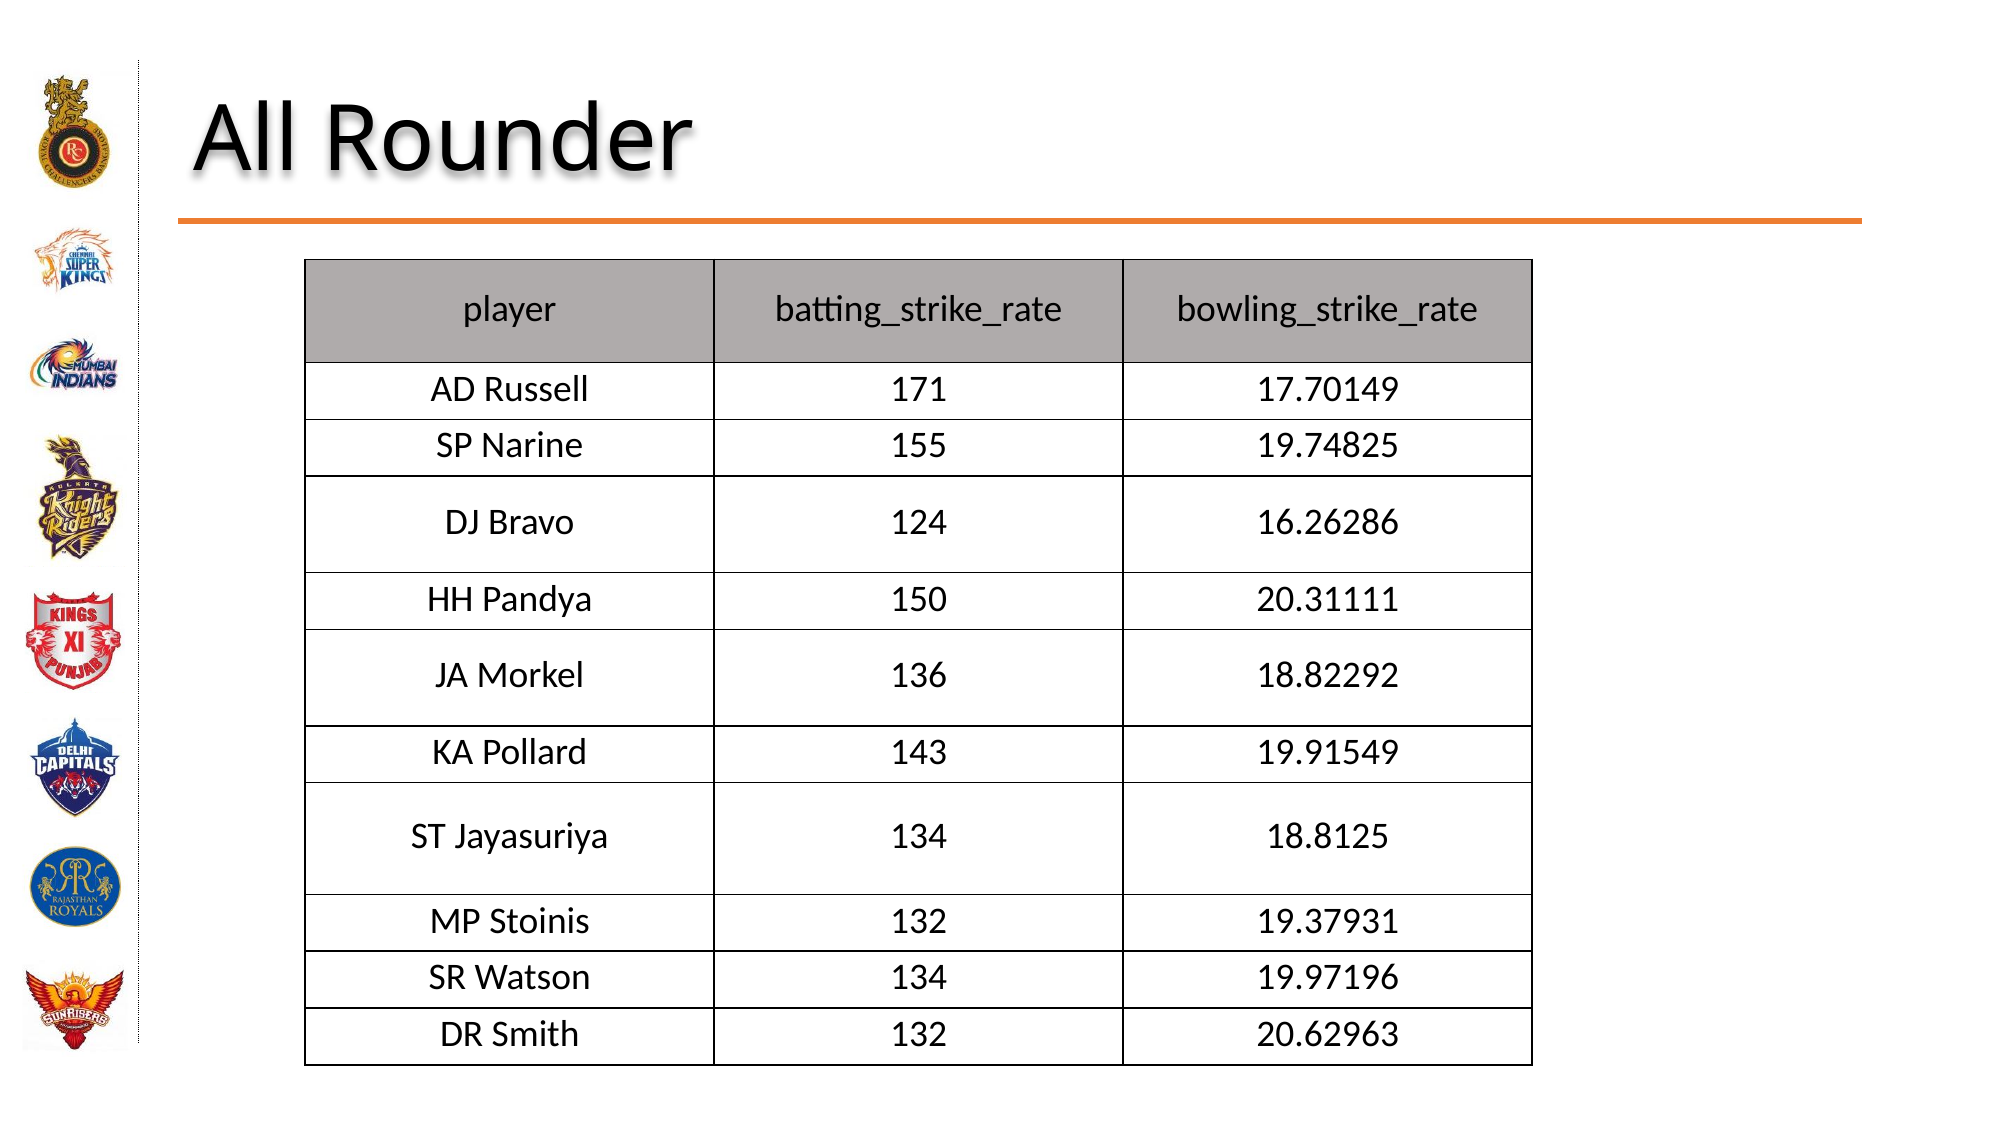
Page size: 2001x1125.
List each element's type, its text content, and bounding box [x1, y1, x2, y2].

table_cell MP Stoinis [306, 895, 713, 950]
table_cell 134 [715, 783, 1122, 894]
table_header player [306, 260, 713, 362]
picture [24, 588, 125, 693]
table_cell HH Pandya [306, 573, 713, 629]
table_cell 171 [715, 363, 1122, 419]
table_cell 155 [715, 420, 1122, 475]
table_cell KA Pollard [306, 727, 713, 782]
table_cell 20.62963 [1124, 1009, 1531, 1064]
picture [27, 714, 123, 820]
table_header bowling_strike_rate [1124, 260, 1531, 362]
table_cell 124 [715, 477, 1122, 572]
picture [23, 427, 127, 567]
table_cell 132 [715, 895, 1122, 950]
table_cell 20.31111 [1124, 573, 1531, 629]
table_cell ST Jayasuriya [306, 783, 713, 894]
table_cell SP Narine [306, 420, 713, 475]
table_header batting_strike_rate [715, 260, 1122, 362]
table_cell 17.70149 [1124, 363, 1531, 419]
picture [22, 841, 128, 939]
table_cell 19.97196 [1124, 952, 1531, 1007]
table_cell 19.37931 [1124, 895, 1531, 950]
table_cell 19.91549 [1124, 727, 1531, 782]
table_cell 18.8125 [1124, 783, 1531, 894]
picture [17, 68, 133, 199]
table_cell AD Russell [306, 363, 713, 419]
table_cell JA Morkel [306, 630, 713, 725]
picture [20, 960, 130, 1057]
table_cell 18.82292 [1124, 630, 1531, 725]
title All Rounder [178, 59, 1863, 221]
table_cell 143 [715, 727, 1122, 782]
table_cell 132 [715, 1009, 1122, 1064]
table_cell 16.26286 [1124, 477, 1531, 572]
table_cell 19.74825 [1124, 420, 1531, 475]
picture [25, 329, 125, 406]
table_cell 136 [715, 630, 1122, 725]
table_cell DR Smith [306, 1009, 713, 1064]
table_cell SR Watson [306, 952, 713, 1007]
table_cell DJ Bravo [306, 477, 713, 572]
table_cell 134 [715, 952, 1122, 1007]
picture [23, 220, 127, 308]
table_cell 150 [715, 573, 1122, 629]
